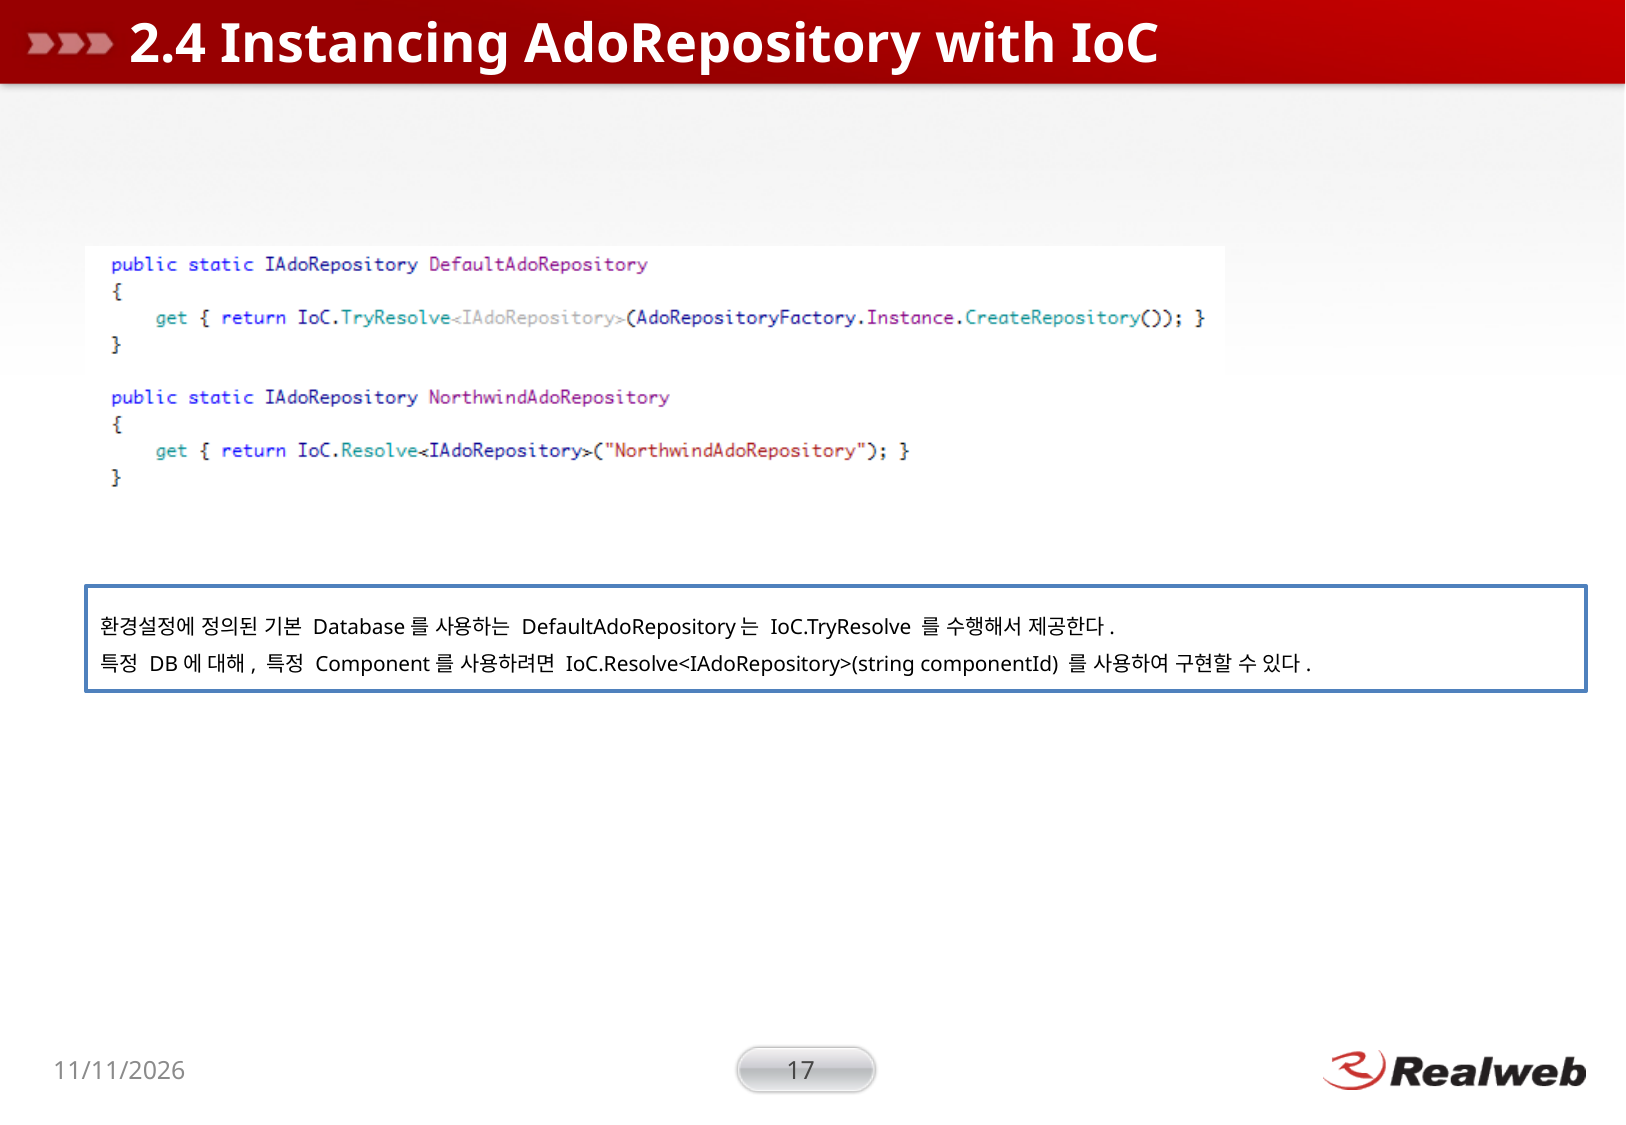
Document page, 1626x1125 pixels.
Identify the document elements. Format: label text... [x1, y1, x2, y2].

picture [0, 0, 1626, 1125]
text_box 환경설정에 정의된 기본 Database를 사용하는 DefaultAdoRepository는 IoC.TryResolve 를 수행해서 제공한다. 특정 DB에 대해, 특정 Component를 사용하려면 IoC.Resolve<IAdoRepository>(string componentId) 를 사용하여 구현할 수 있다. [84, 584, 1588, 693]
slide_number 17 [611, 1041, 991, 1102]
title 2.4 Instancing AdoRepository with IoC [114, 0, 1486, 83]
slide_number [38, 1041, 229, 1102]
